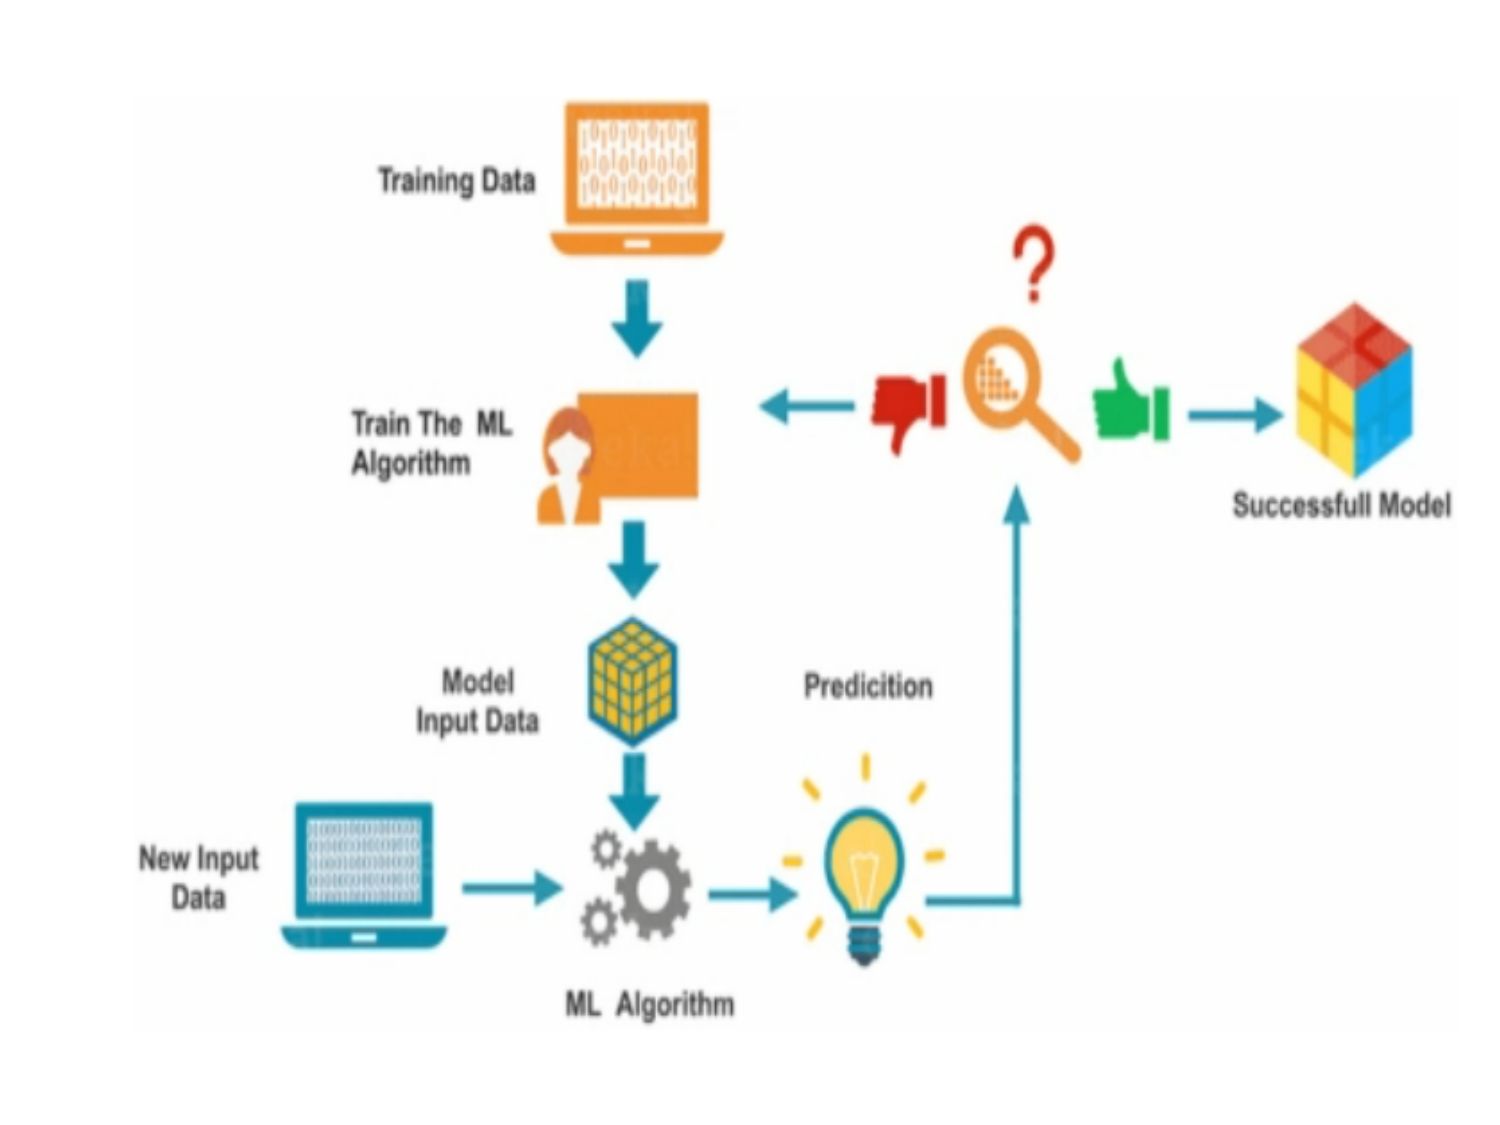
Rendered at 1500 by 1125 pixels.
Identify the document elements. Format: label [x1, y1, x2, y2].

picture [17, 42, 1483, 1047]
